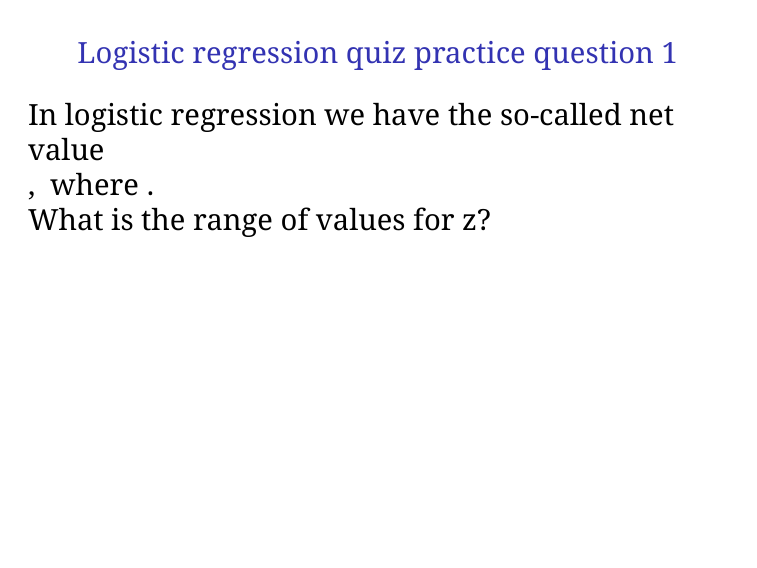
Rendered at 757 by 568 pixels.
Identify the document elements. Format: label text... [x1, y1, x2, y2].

title Logistic regression quiz practice question 1 [0, 34, 757, 70]
